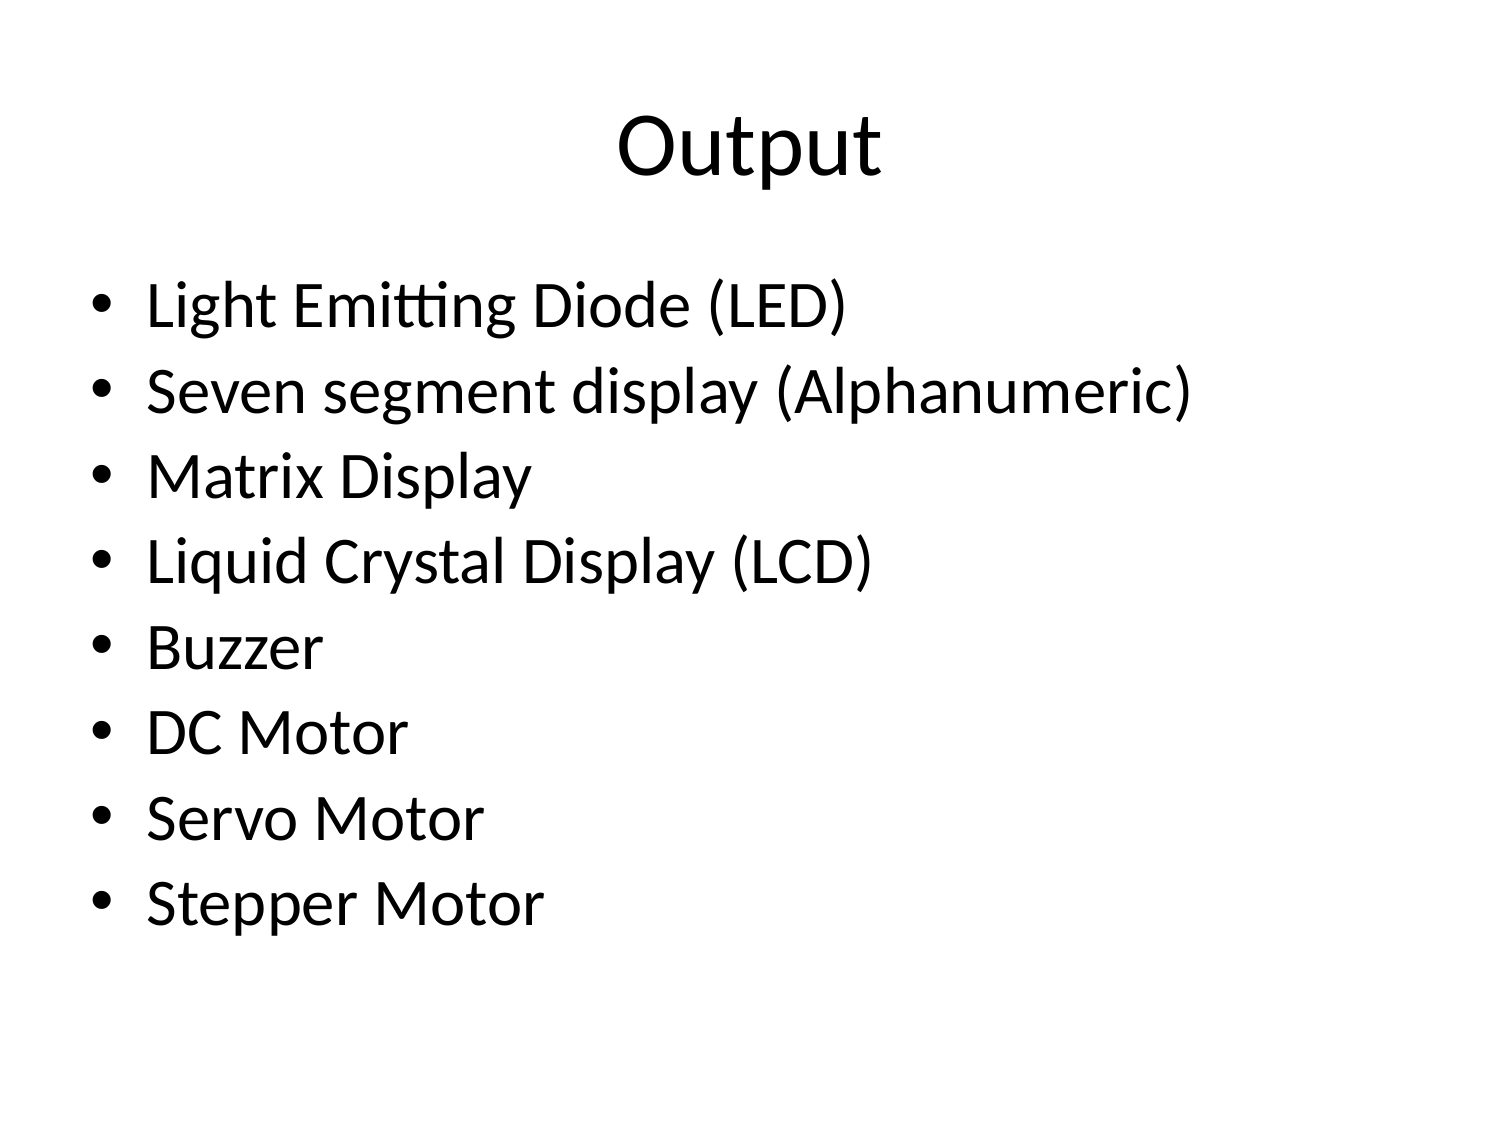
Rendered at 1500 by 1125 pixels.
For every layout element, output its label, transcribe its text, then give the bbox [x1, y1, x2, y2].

list Light Emitting Diode (LED) Seven segment display (Alphanumeric) Matrix Display Liquid Crystal Display (LCD) Buzzer DC Motor Servo Motor Stepper Motor [75, 262, 1425, 1005]
title Output [75, 45, 1425, 233]
